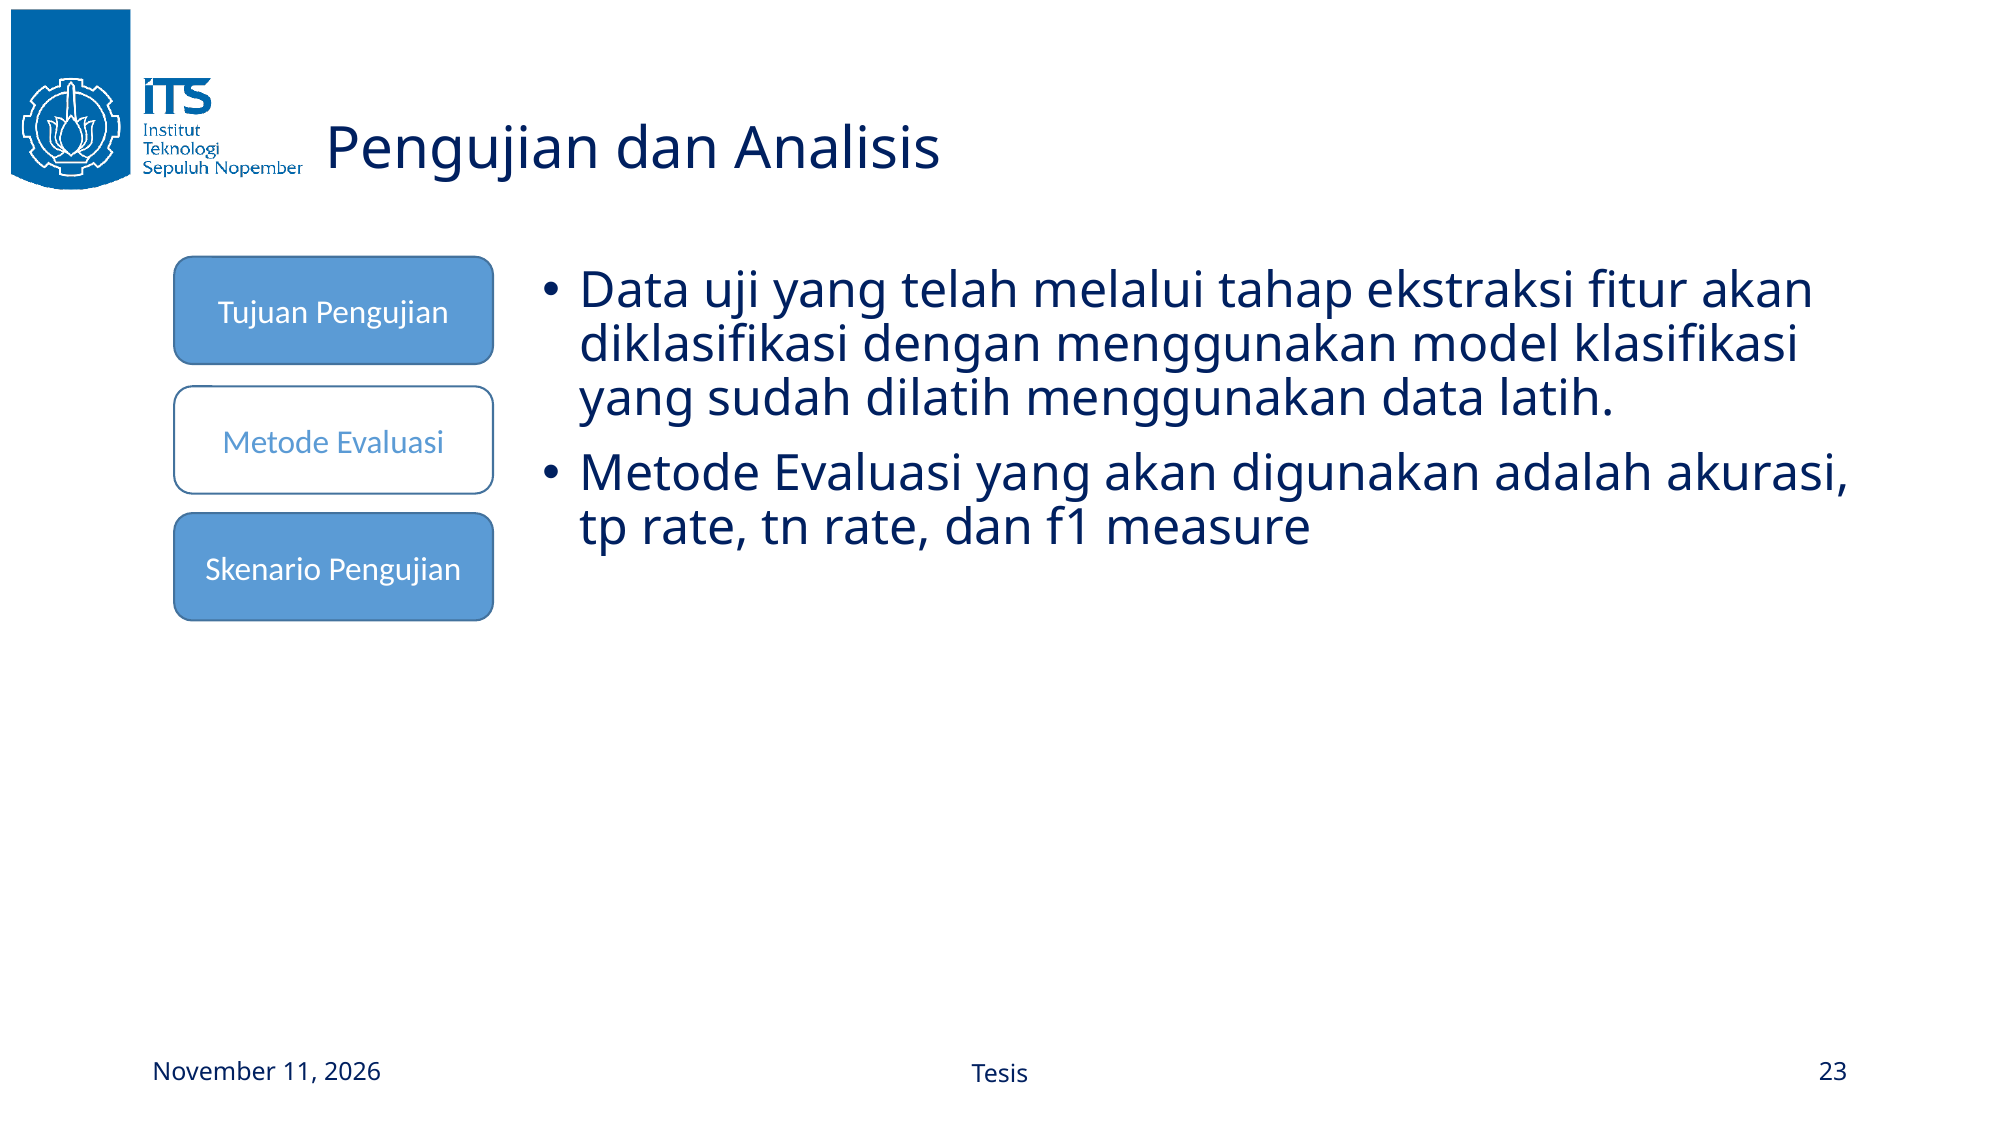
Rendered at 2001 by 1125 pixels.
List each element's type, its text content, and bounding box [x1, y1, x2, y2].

picture [0, 0, 311, 200]
footer Tesis [662, 1042, 1338, 1103]
slide_number 23 [1412, 1042, 1863, 1103]
title Pengujian dan Analisis [310, 79, 2000, 220]
list Data uji yang telah melalui tahap ekstraksi fitur akan diklasifikasi dengan menggunakan model klasifikasi yang sudah dilatih menggunakan data latih. Metode Evaluasi yang akan digunakan adalah akurasi, tp rate, tn rate, dan f1 measure [527, 256, 1900, 1005]
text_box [174, 256, 493, 621]
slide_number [137, 1042, 588, 1103]
